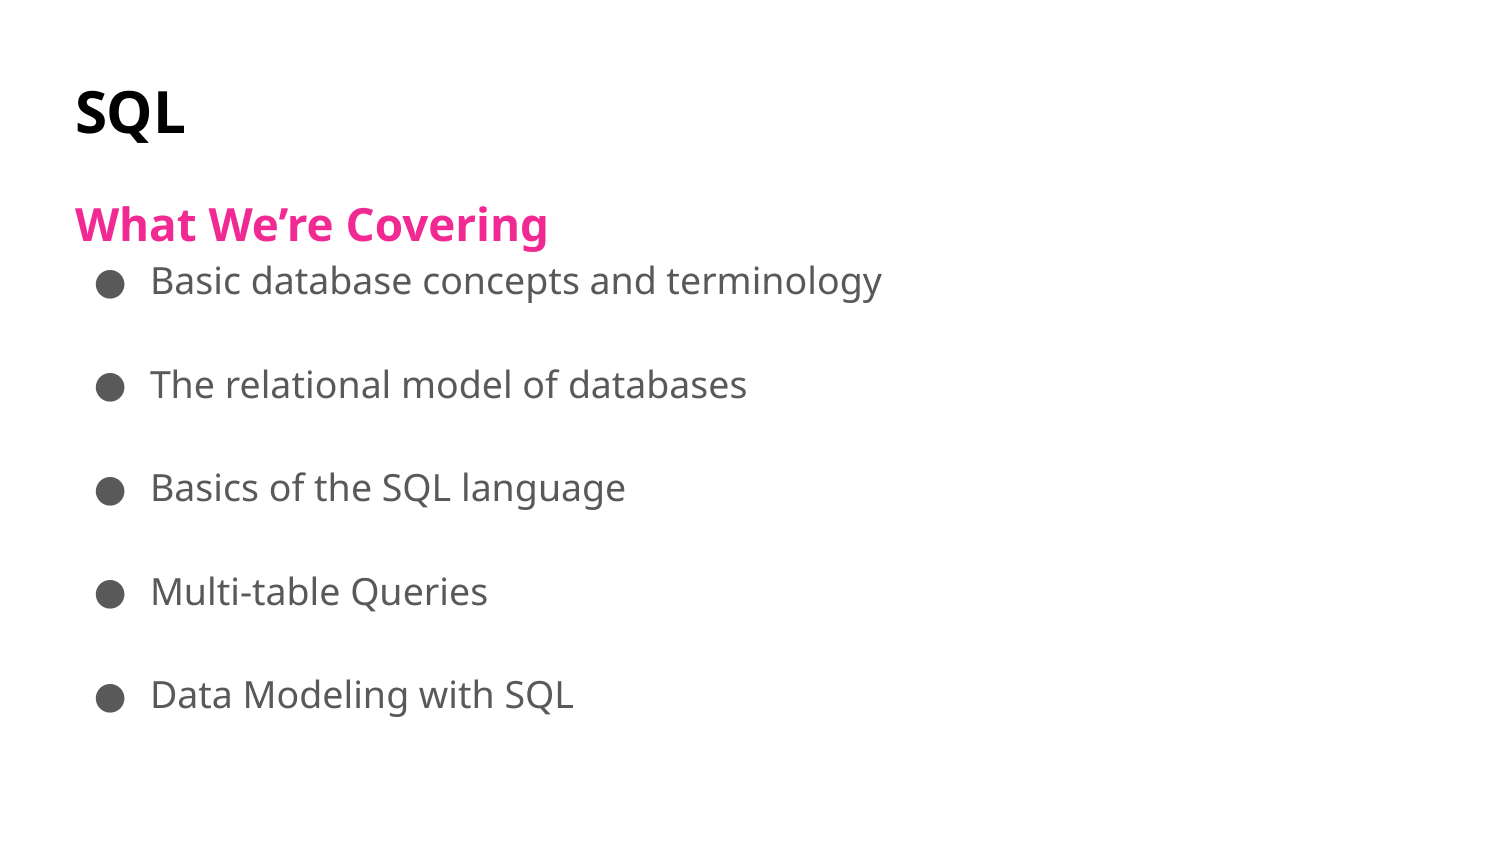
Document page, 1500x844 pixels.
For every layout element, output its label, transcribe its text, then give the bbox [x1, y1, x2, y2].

list What We’re Covering Basic database concepts and terminology The relational model of databases Basics of the SQL language Multi-table Queries Data Modeling with SQL [75, 187, 1343, 748]
title SQL [75, 75, 1343, 169]
